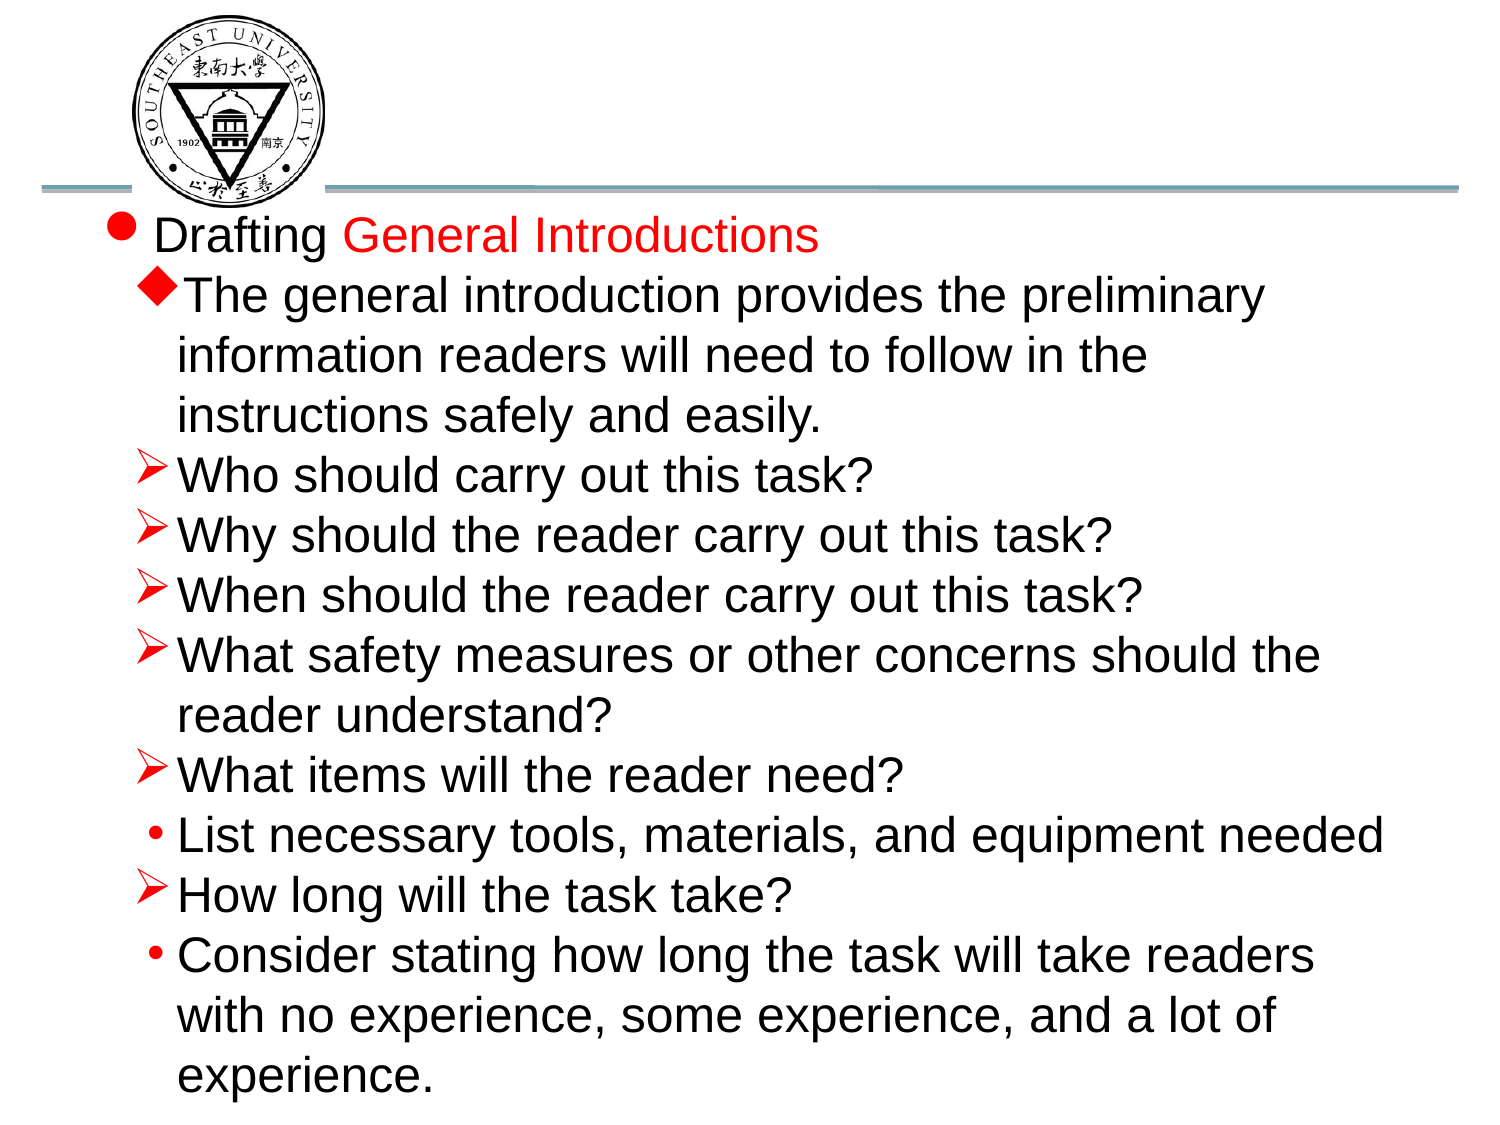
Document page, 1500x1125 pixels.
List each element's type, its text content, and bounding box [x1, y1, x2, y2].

picture [132, 15, 325, 195]
text_box Drafting General Introductions The general introduction provides the preliminary information readers will need to follow in the instructions safely and easily. Who should carry out this task? Why should the reader carry out this task? When should the reader carry out this task? What safety measures or other concerns should the reader understand? What items will the reader need? List necessary tools, materials, and equipment needed How long will the task take? Consider stating how long the task will take readers with no experience, some experience, and a lot of experience. [88, 195, 1412, 1110]
